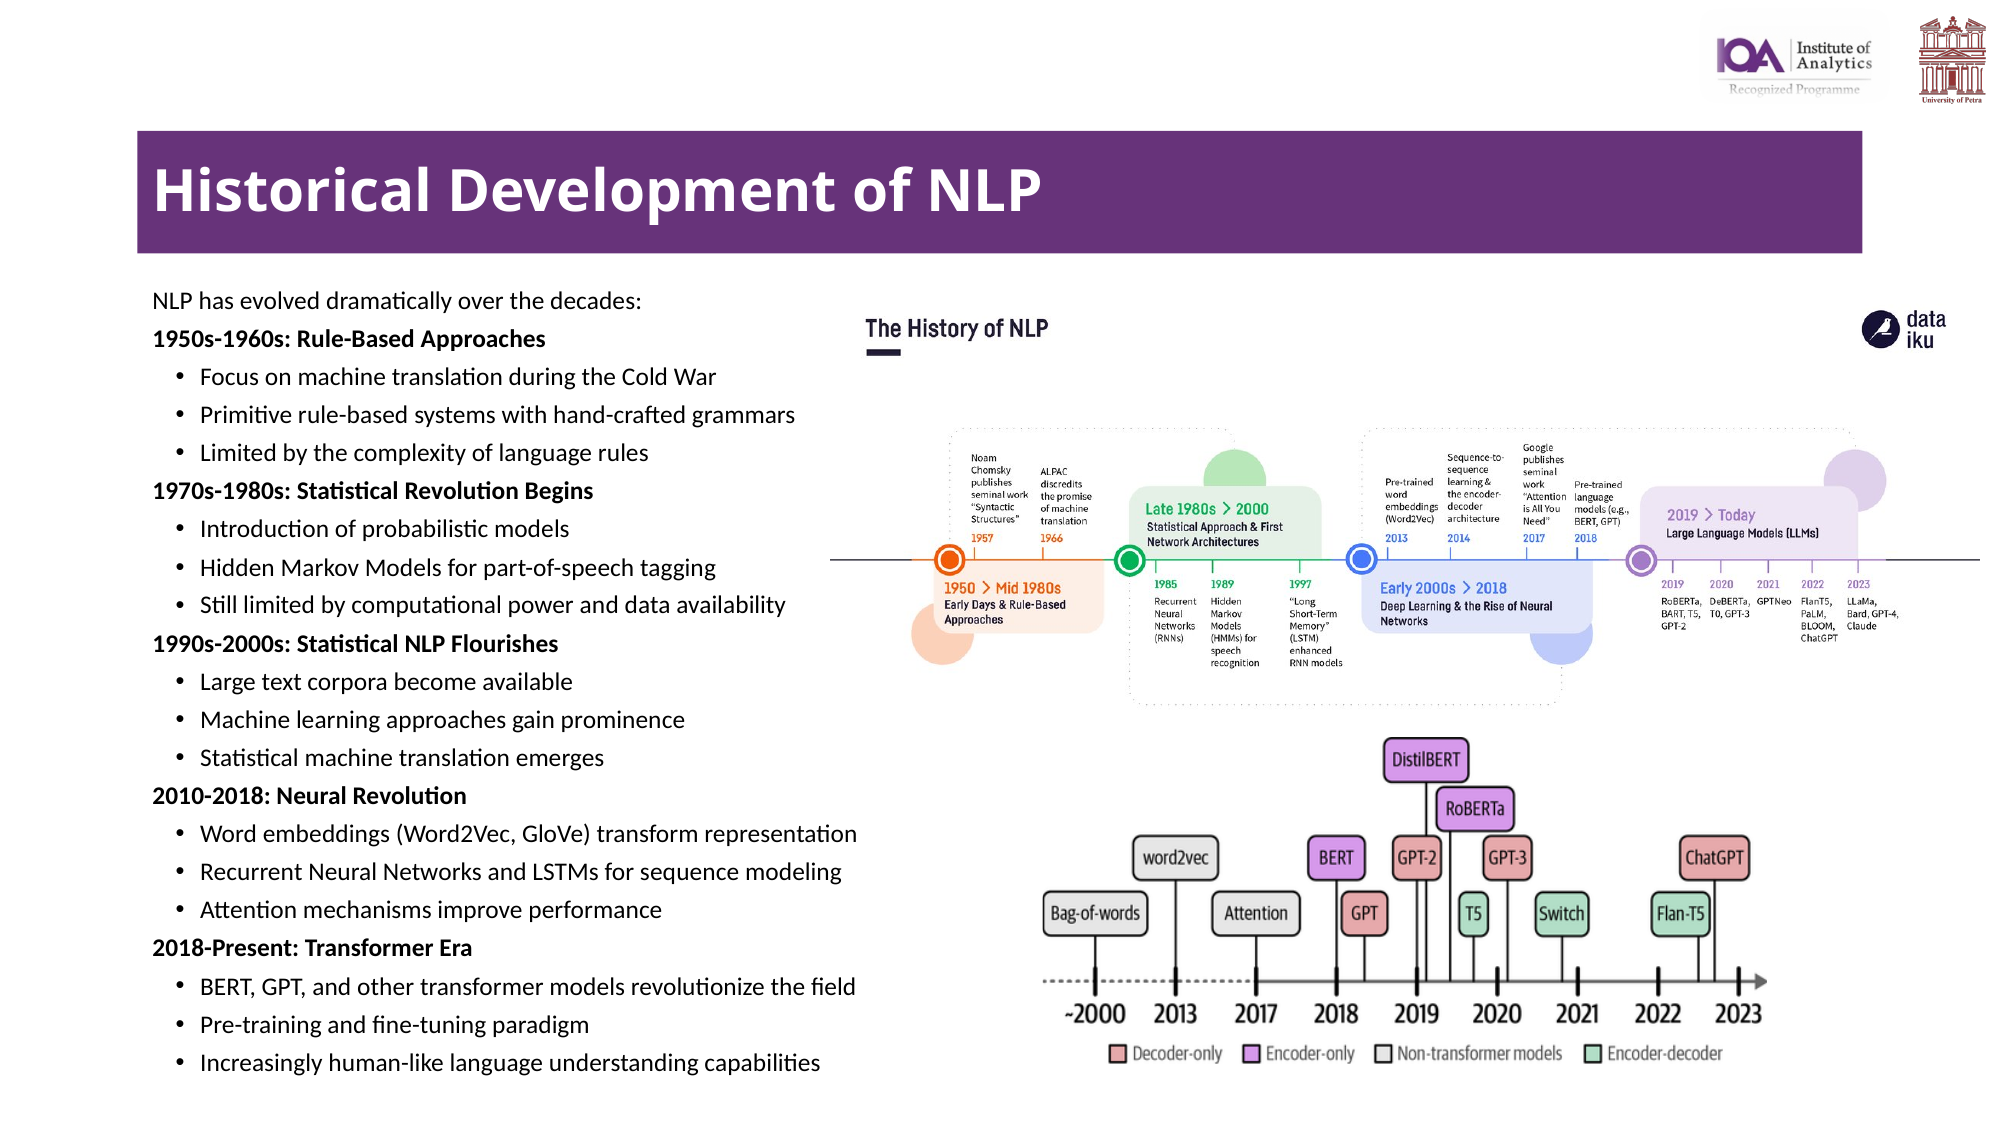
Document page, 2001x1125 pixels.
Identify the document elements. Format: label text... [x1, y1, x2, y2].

list NLP has evolved dramatically over the decades: 1950s-1960s: Rule-Based Approaches Focus on machine translation during the Cold War Primitive rule-based systems with hand-crafted grammars Limited by the complexity of language rules 1970s-1980s: Statistical Revolution Begins Introduction of probabilistic models Hidden Markov Models for part-of-speech tagging Still limited by computational power and data availability 1990s-2000s: Statistical NLP Flourishes Large text corpora become available Machine learning approaches gain prominence Statistical machine translation emerges 2010-2018: Neural Revolution Word embeddings (Word2Vec, GloVe) transform representation Recurrent Neural Networks and LSTMs for sequence modeling Attention mechanisms improve performance 2018-Present: Transformer Era BERT, GPT, and other transformer models revolutionize the field Pre-training and fine-tuning paradigm Increasingly human-like language understanding capabilities [137, 279, 1863, 1099]
picture [1919, 16, 1986, 111]
picture [830, 279, 1980, 1064]
title Historical Development of NLP [137, 130, 1863, 254]
picture [1728, 37, 1861, 75]
